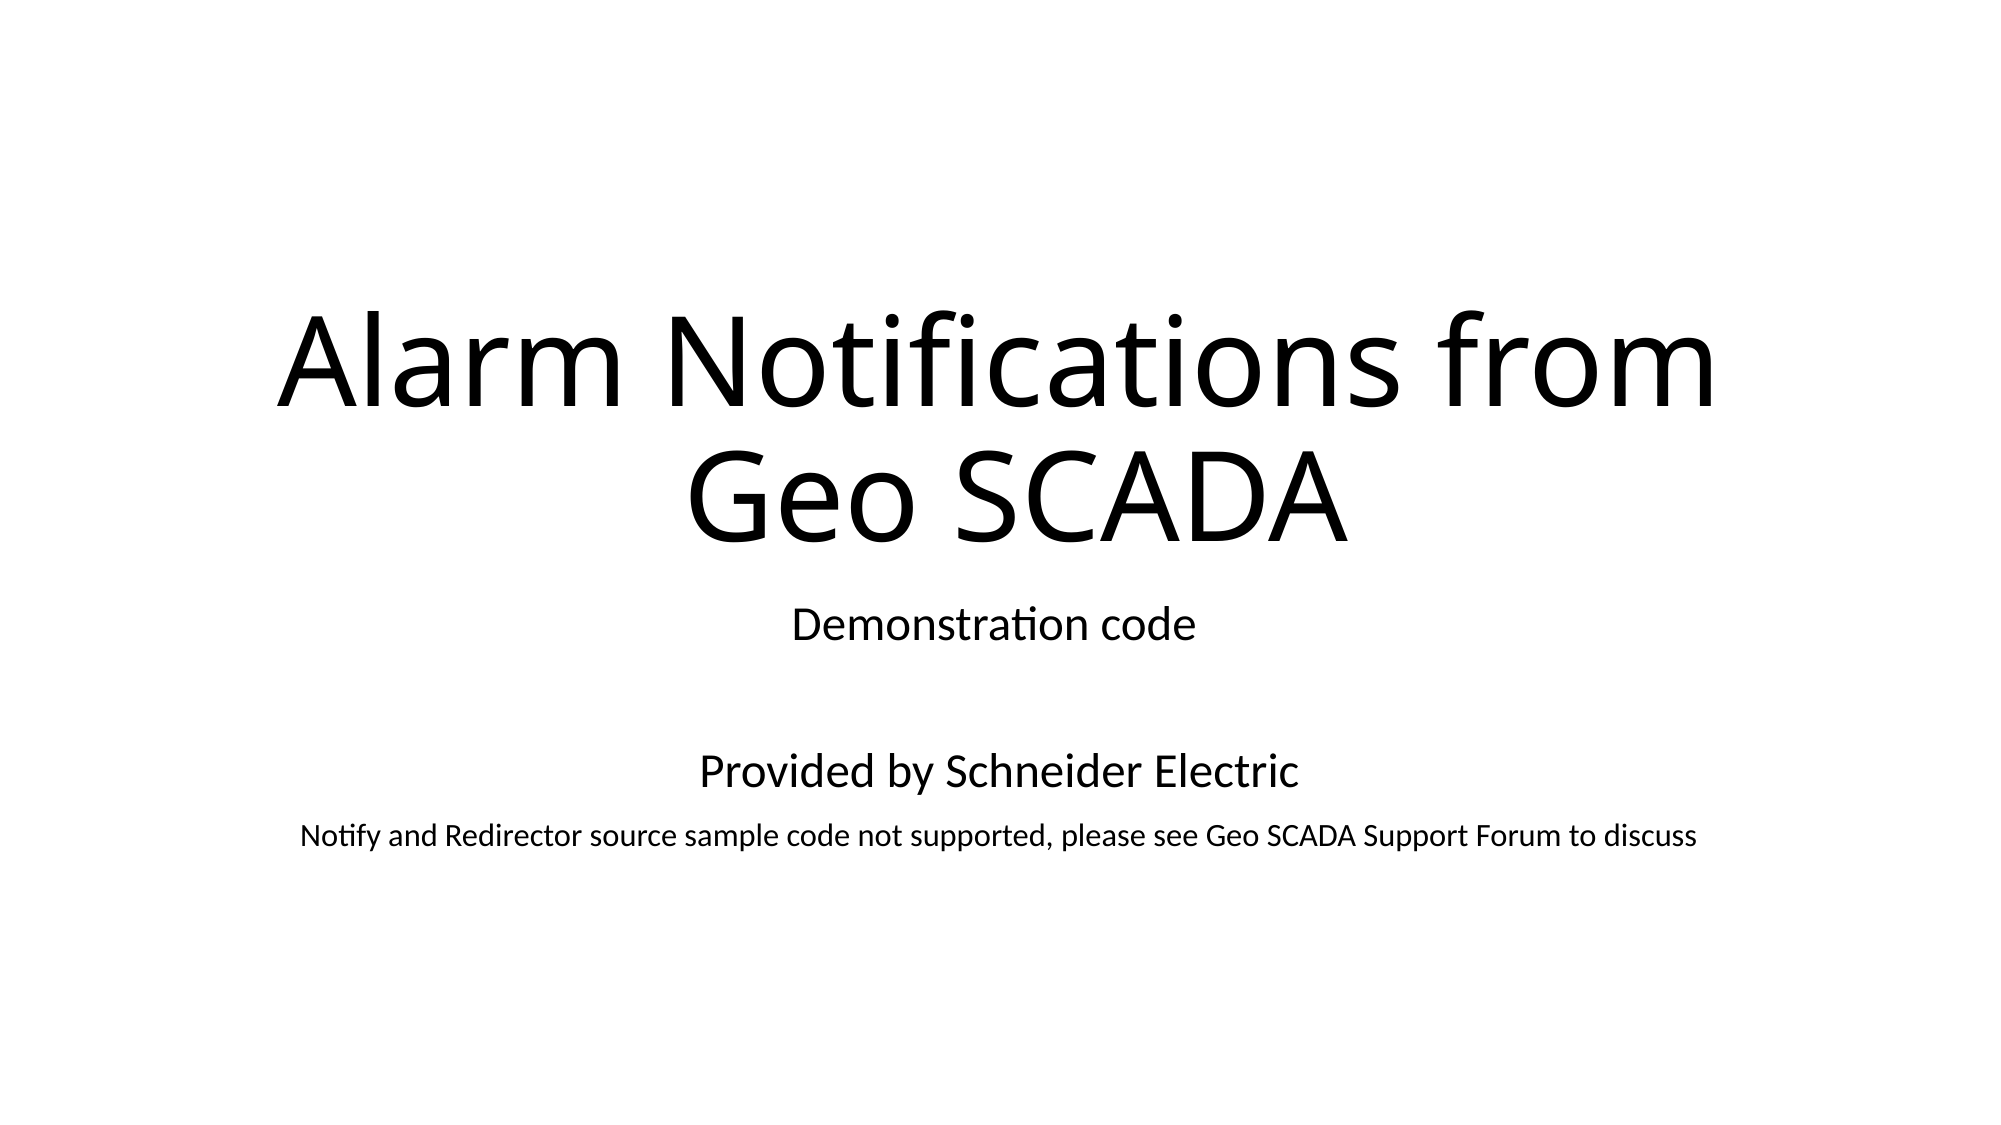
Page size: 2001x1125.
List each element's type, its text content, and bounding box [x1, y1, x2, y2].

subtitle Demonstration code Provided by Schneider Electric Notify and Redirector source sample code not supported, please see Geo SCADA Support Forum to discuss [249, 590, 1750, 863]
title Alarm Notifications from Geo SCADA [249, 184, 1750, 576]
